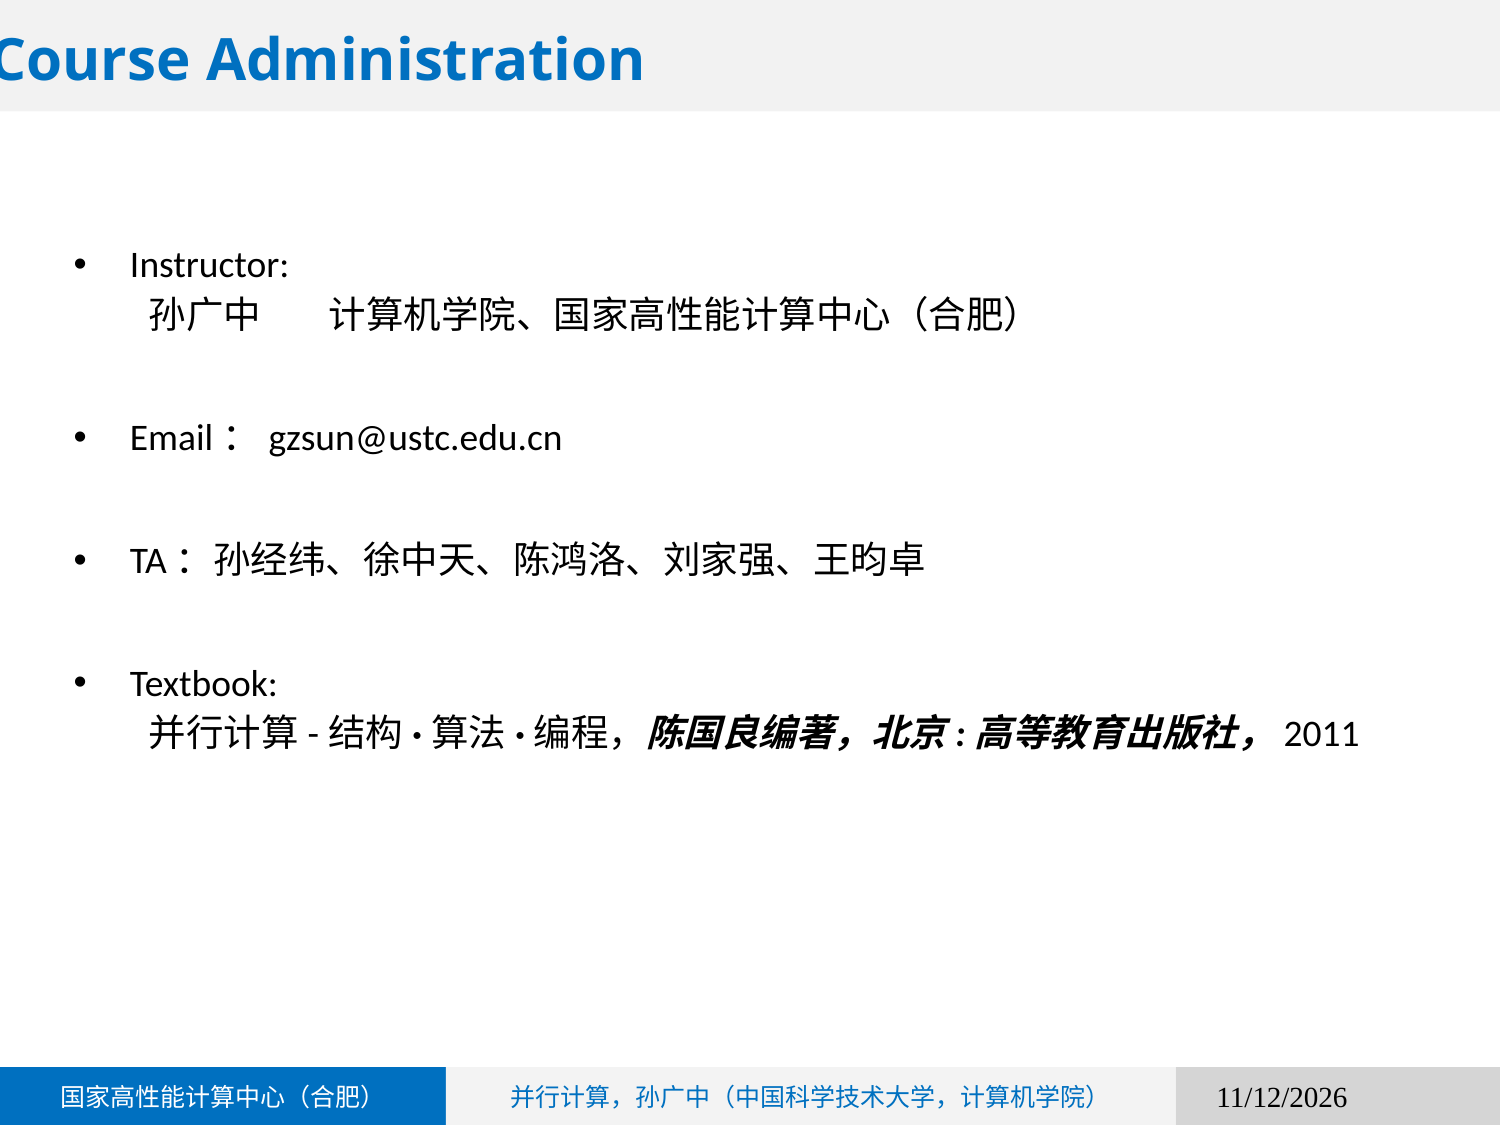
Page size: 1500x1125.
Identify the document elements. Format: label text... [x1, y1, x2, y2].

text_box Course Administration [0, 14, 661, 100]
slide_number [1201, 1067, 1373, 1125]
text_box Instructor: 孙广中 计算机学院、国家高性能计算中心（合肥） Email：gzsun@ustc.edu.cn TA：孙经纬、徐中天、陈鸿洛、刘家强、王昀卓 Textbook: 并行计算-结构·算法·编程，陈国良编著，北京:高等教育出版社，2011 [63, 240, 1434, 760]
